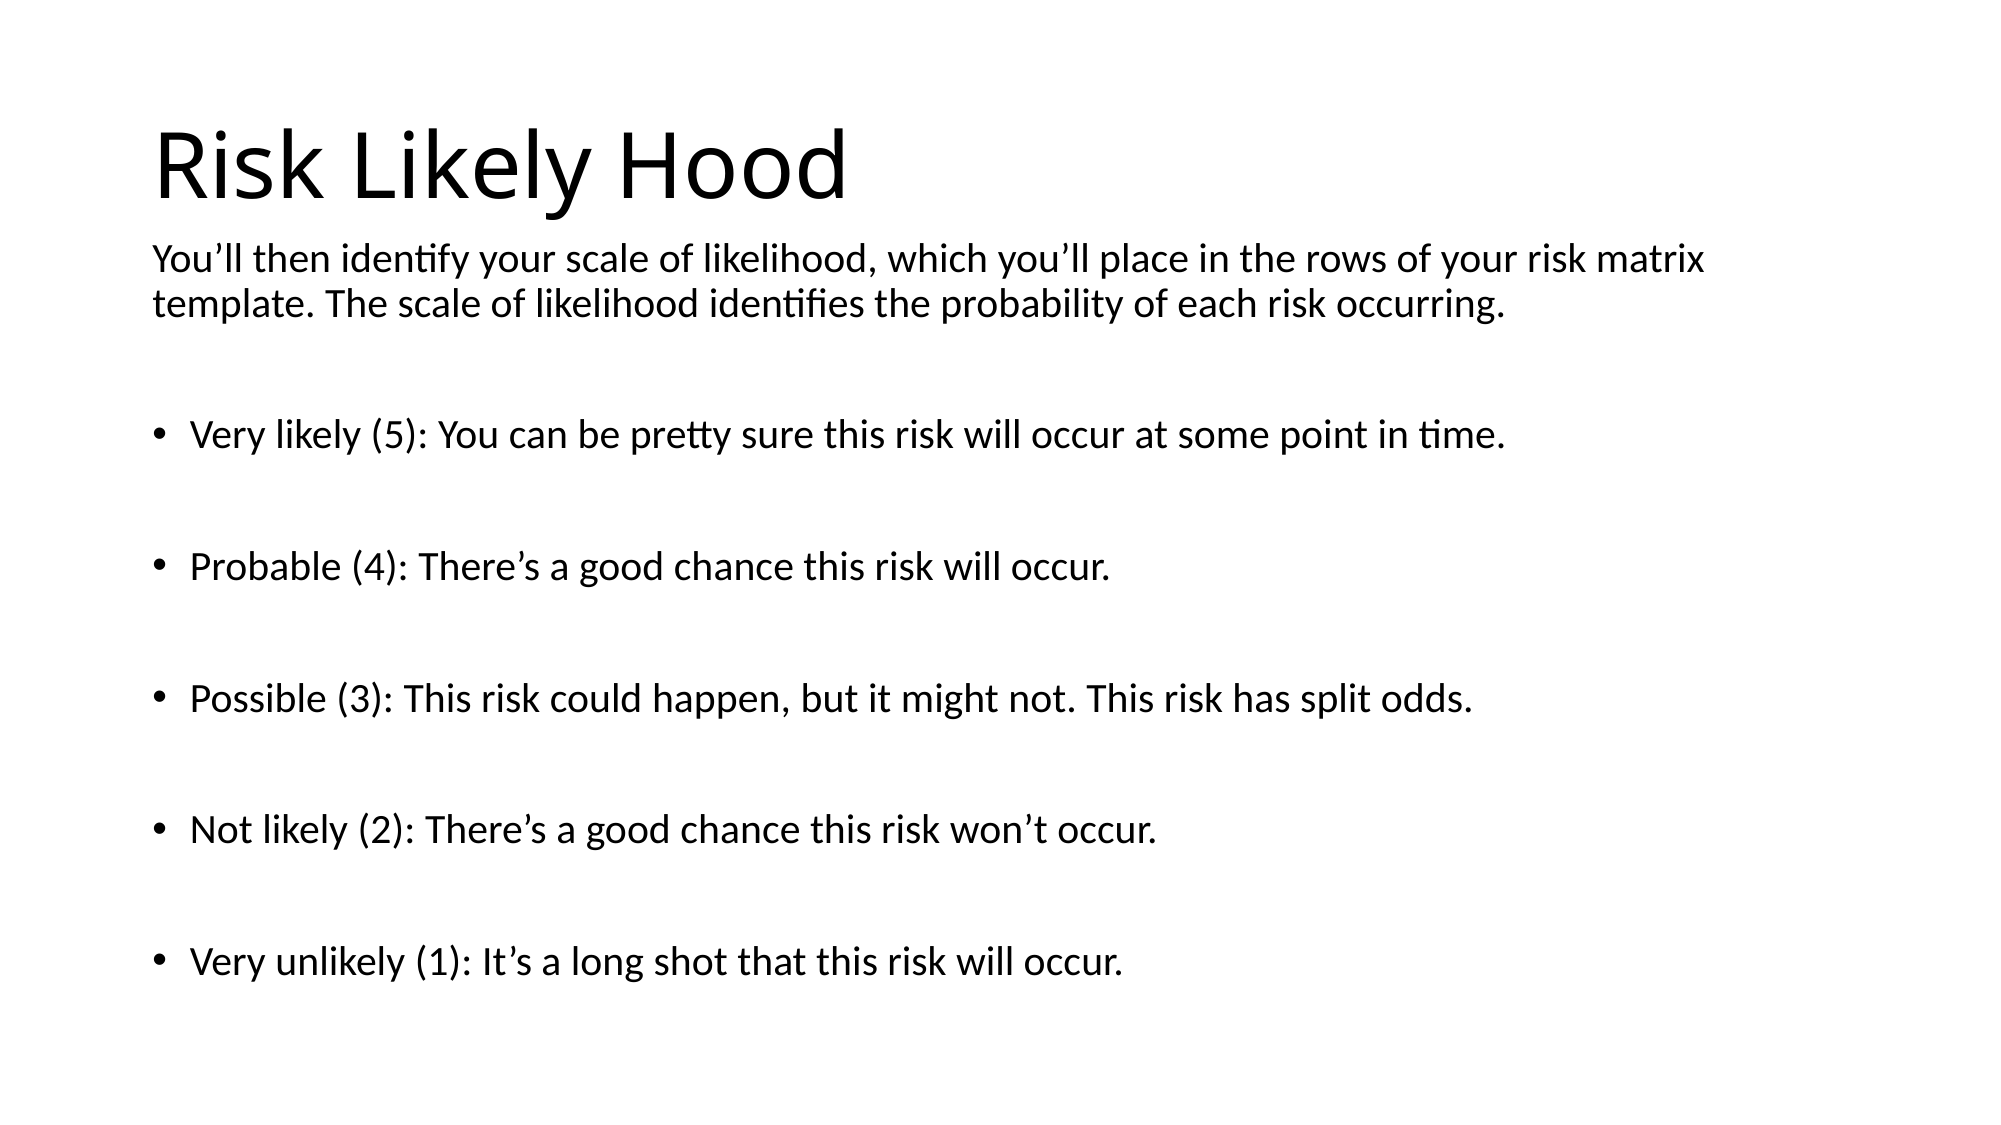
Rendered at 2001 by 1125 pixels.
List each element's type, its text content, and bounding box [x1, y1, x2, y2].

title Risk Likely Hood [137, 59, 1863, 228]
list You’ll then identify your scale of likelihood, which you’ll place in the rows of your risk matrix template. The scale of likelihood identifies the probability of each risk occurring. Very likely (5): You can be pretty sure this risk will occur at some point in time. Probable (4): There’s a good chance this risk will occur. Possible (3): This risk could happen, but it might not. This risk has split odds. Not likely (2): There’s a good chance this risk won’t occur. Very unlikely (1): It’s a long shot that this risk will occur. [137, 228, 1863, 943]
